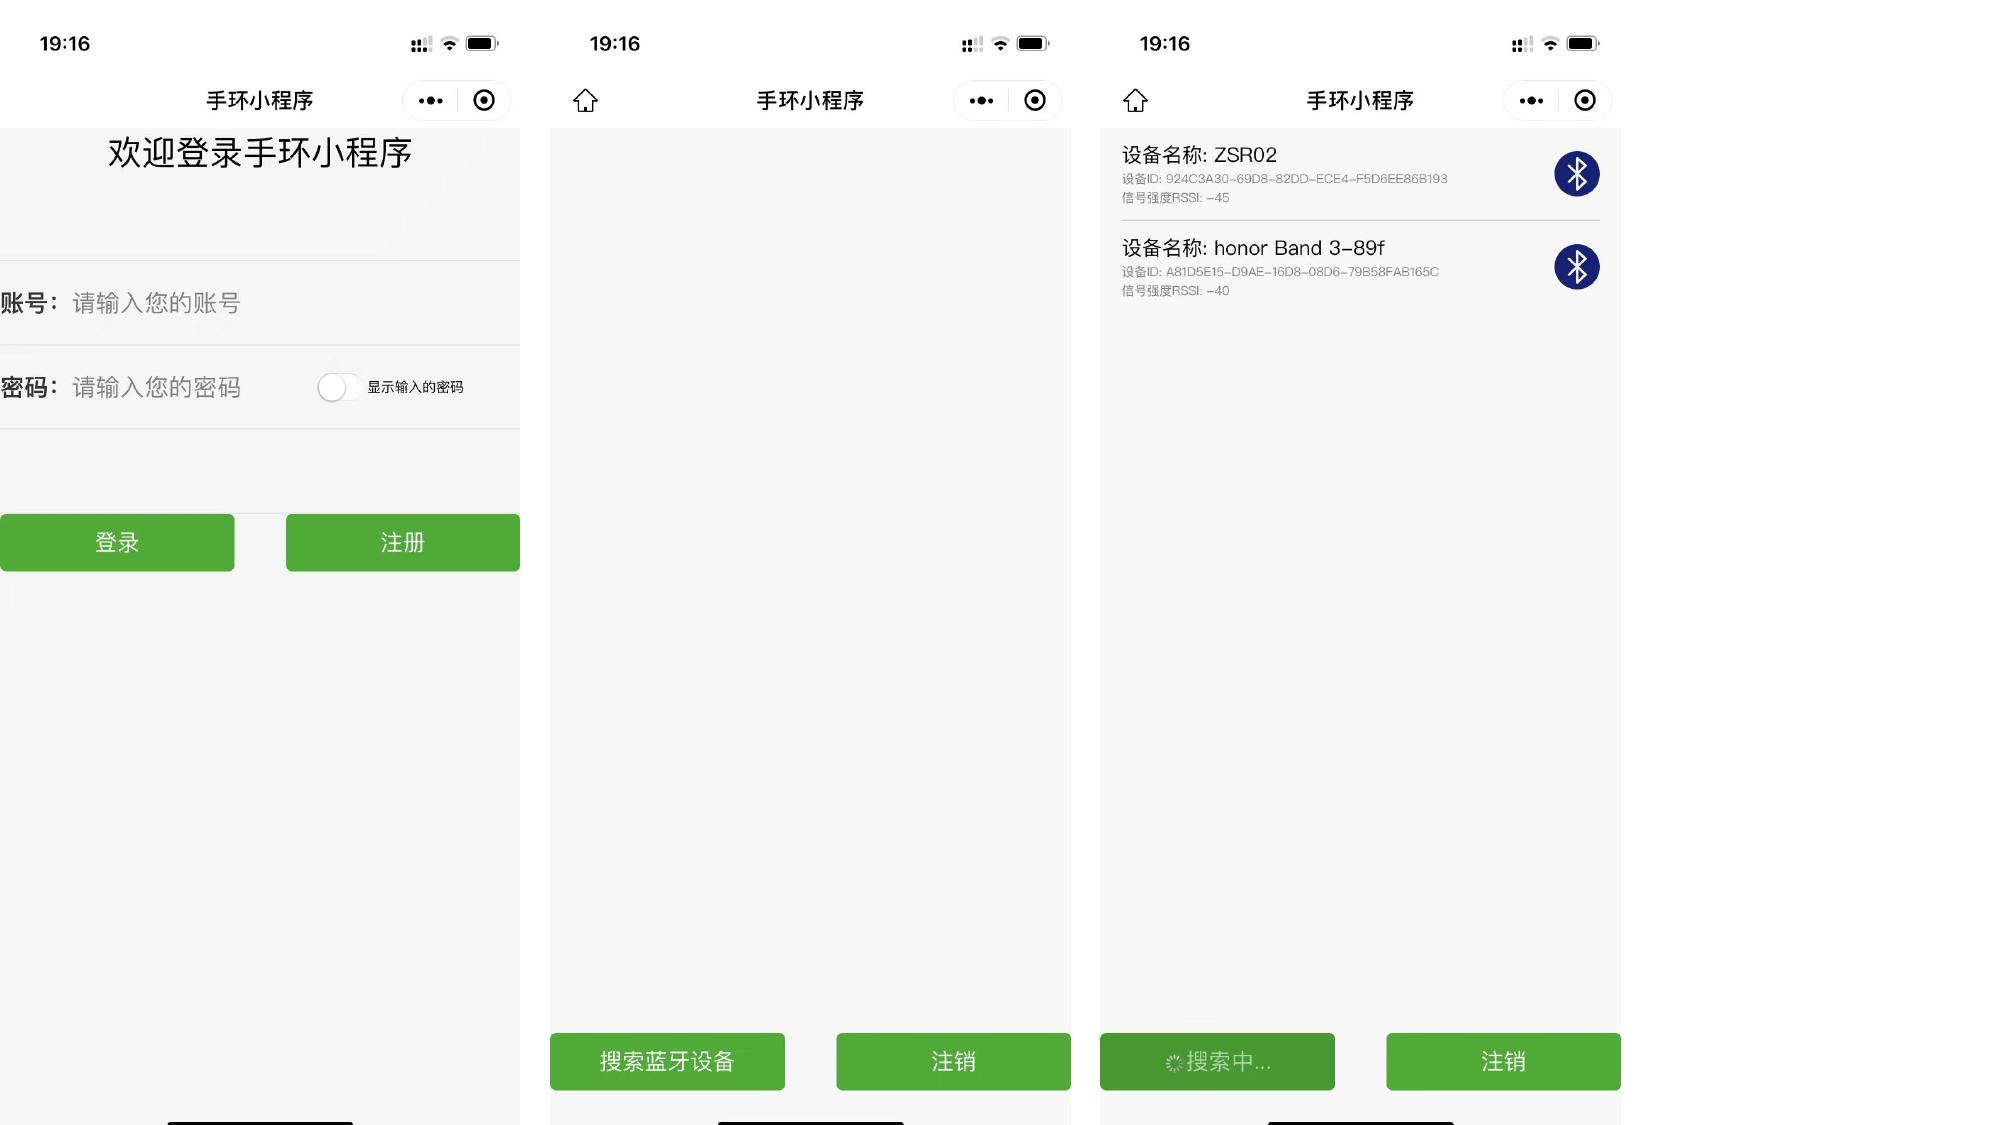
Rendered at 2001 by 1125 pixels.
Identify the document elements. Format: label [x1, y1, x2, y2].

picture [0, 12, 520, 1125]
picture [550, 12, 1071, 1125]
picture [1100, 12, 1621, 1125]
